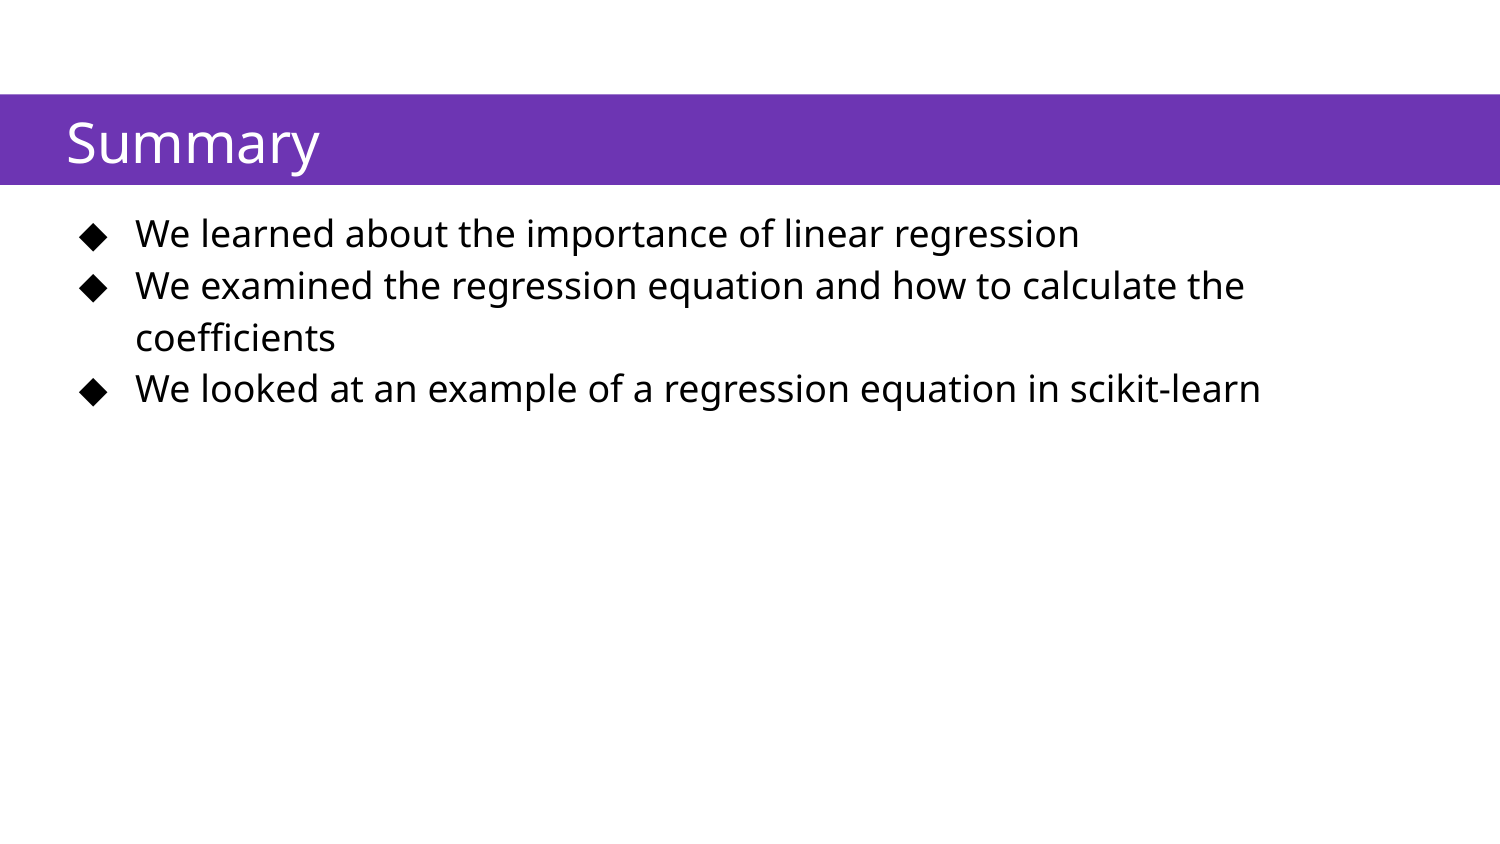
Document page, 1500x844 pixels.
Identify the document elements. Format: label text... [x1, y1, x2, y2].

text_box [0, 94, 1500, 185]
list We learned about the importance of linear regression We examined the regression equation and how to calculate the coefficients We looked at an example of a regression equation in scikit-learn [45, 188, 1443, 801]
title Summary [51, 95, 1087, 187]
